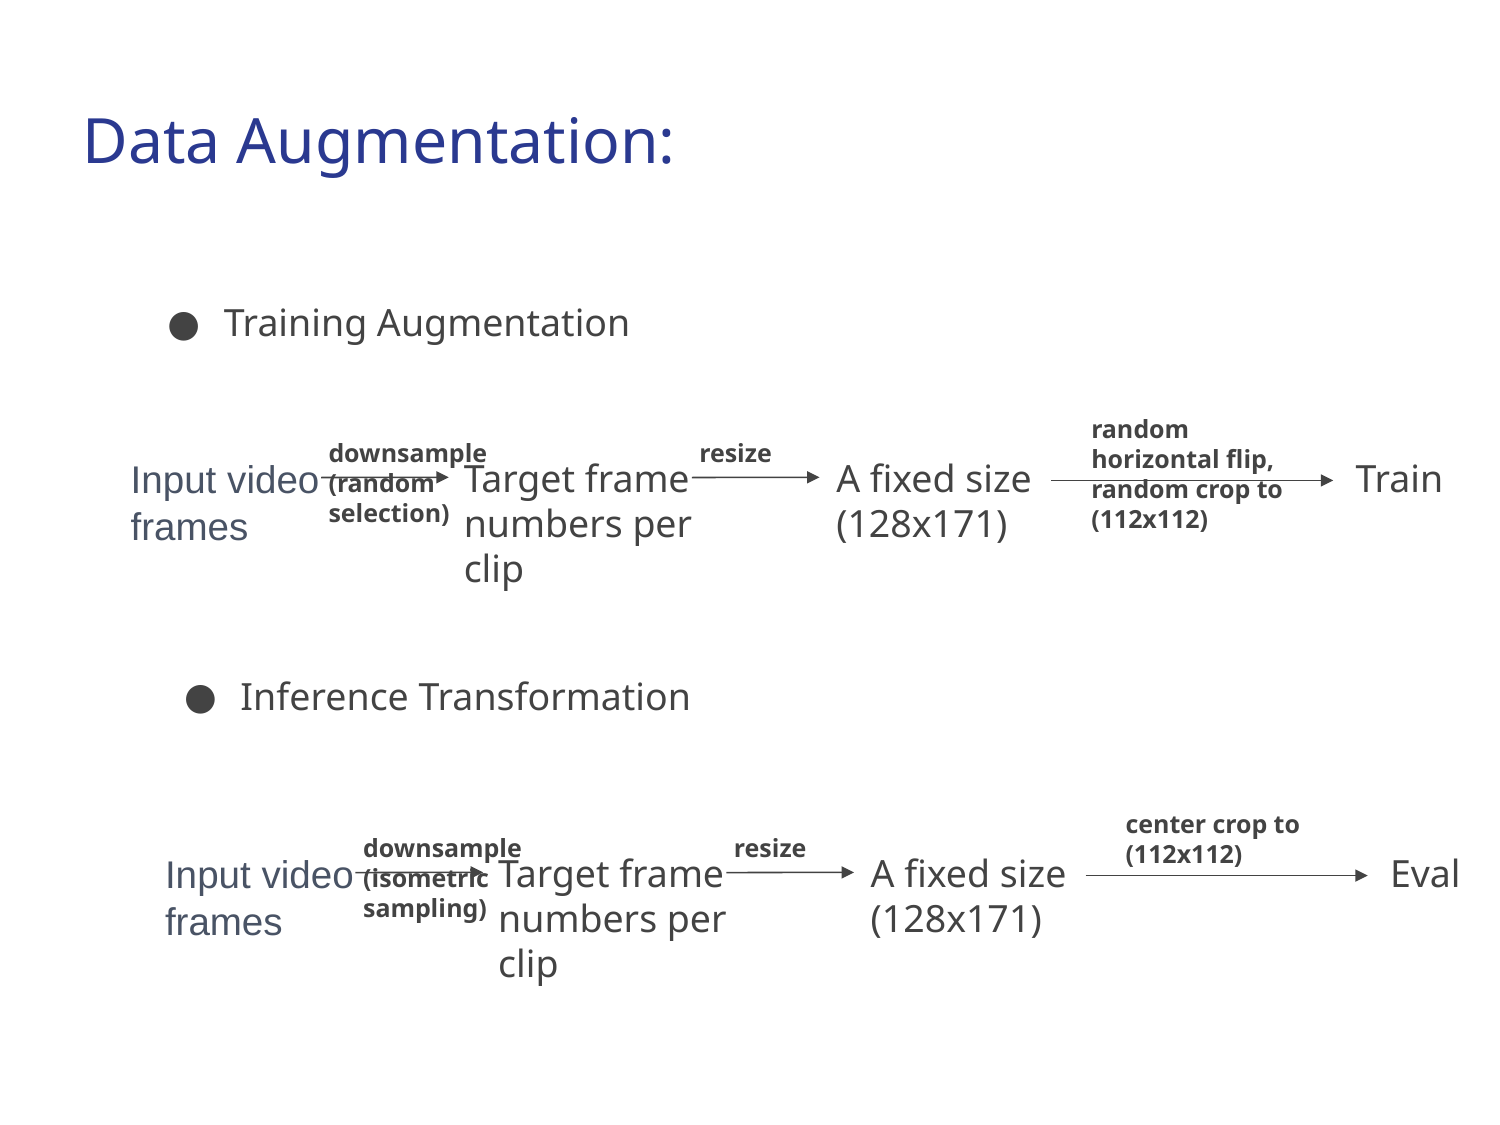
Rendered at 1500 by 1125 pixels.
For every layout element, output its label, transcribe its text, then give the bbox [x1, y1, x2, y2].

text_box A fixed size (128x171) [855, 835, 1128, 910]
text_box downsample (isometric sampling) [348, 817, 538, 855]
text_box Inference Transformation [150, 657, 721, 718]
text_box downsample (random selection) [313, 422, 504, 460]
text_box Input video frames [75, 835, 383, 964]
text_box A fixed size (128x171) [821, 440, 1093, 515]
text_box Target frame numbers per clip [448, 440, 721, 515]
text_box Target frame numbers per clip [483, 835, 755, 910]
text_box Train [1340, 440, 1460, 568]
text_box Training Augmentation [133, 284, 704, 344]
text_box random horizontal flip, random crop to (112x112) [1076, 398, 1309, 459]
title Data Augmentation: [75, 45, 1300, 233]
text_box Eval [1375, 835, 1494, 964]
text_box center crop to (112x112) [1110, 793, 1343, 854]
text_box Input video frames [40, 440, 348, 568]
text_box resize [684, 422, 859, 483]
text_box resize [718, 817, 893, 878]
